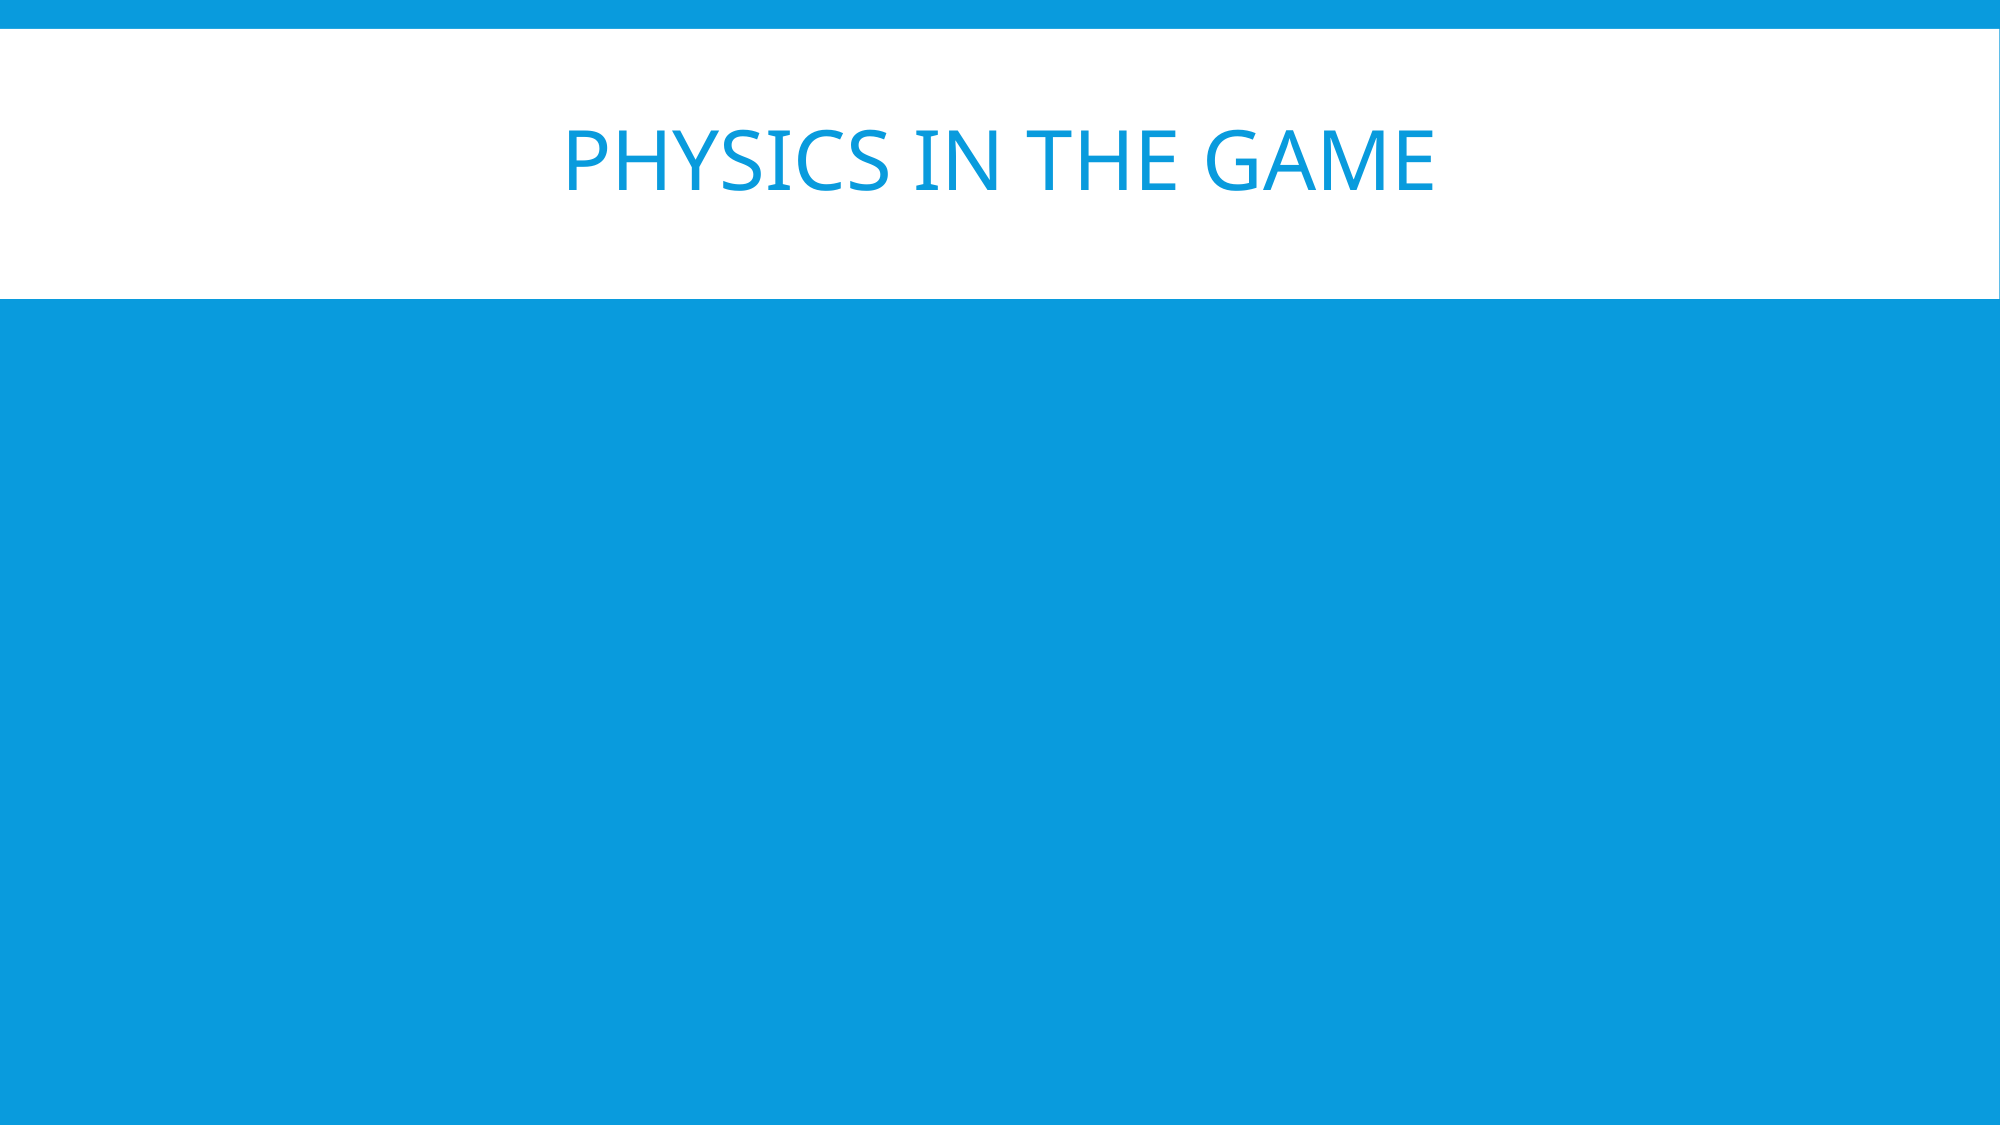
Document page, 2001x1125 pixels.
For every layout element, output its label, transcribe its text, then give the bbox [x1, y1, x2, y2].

title Physics in the game [0, 27, 2000, 303]
